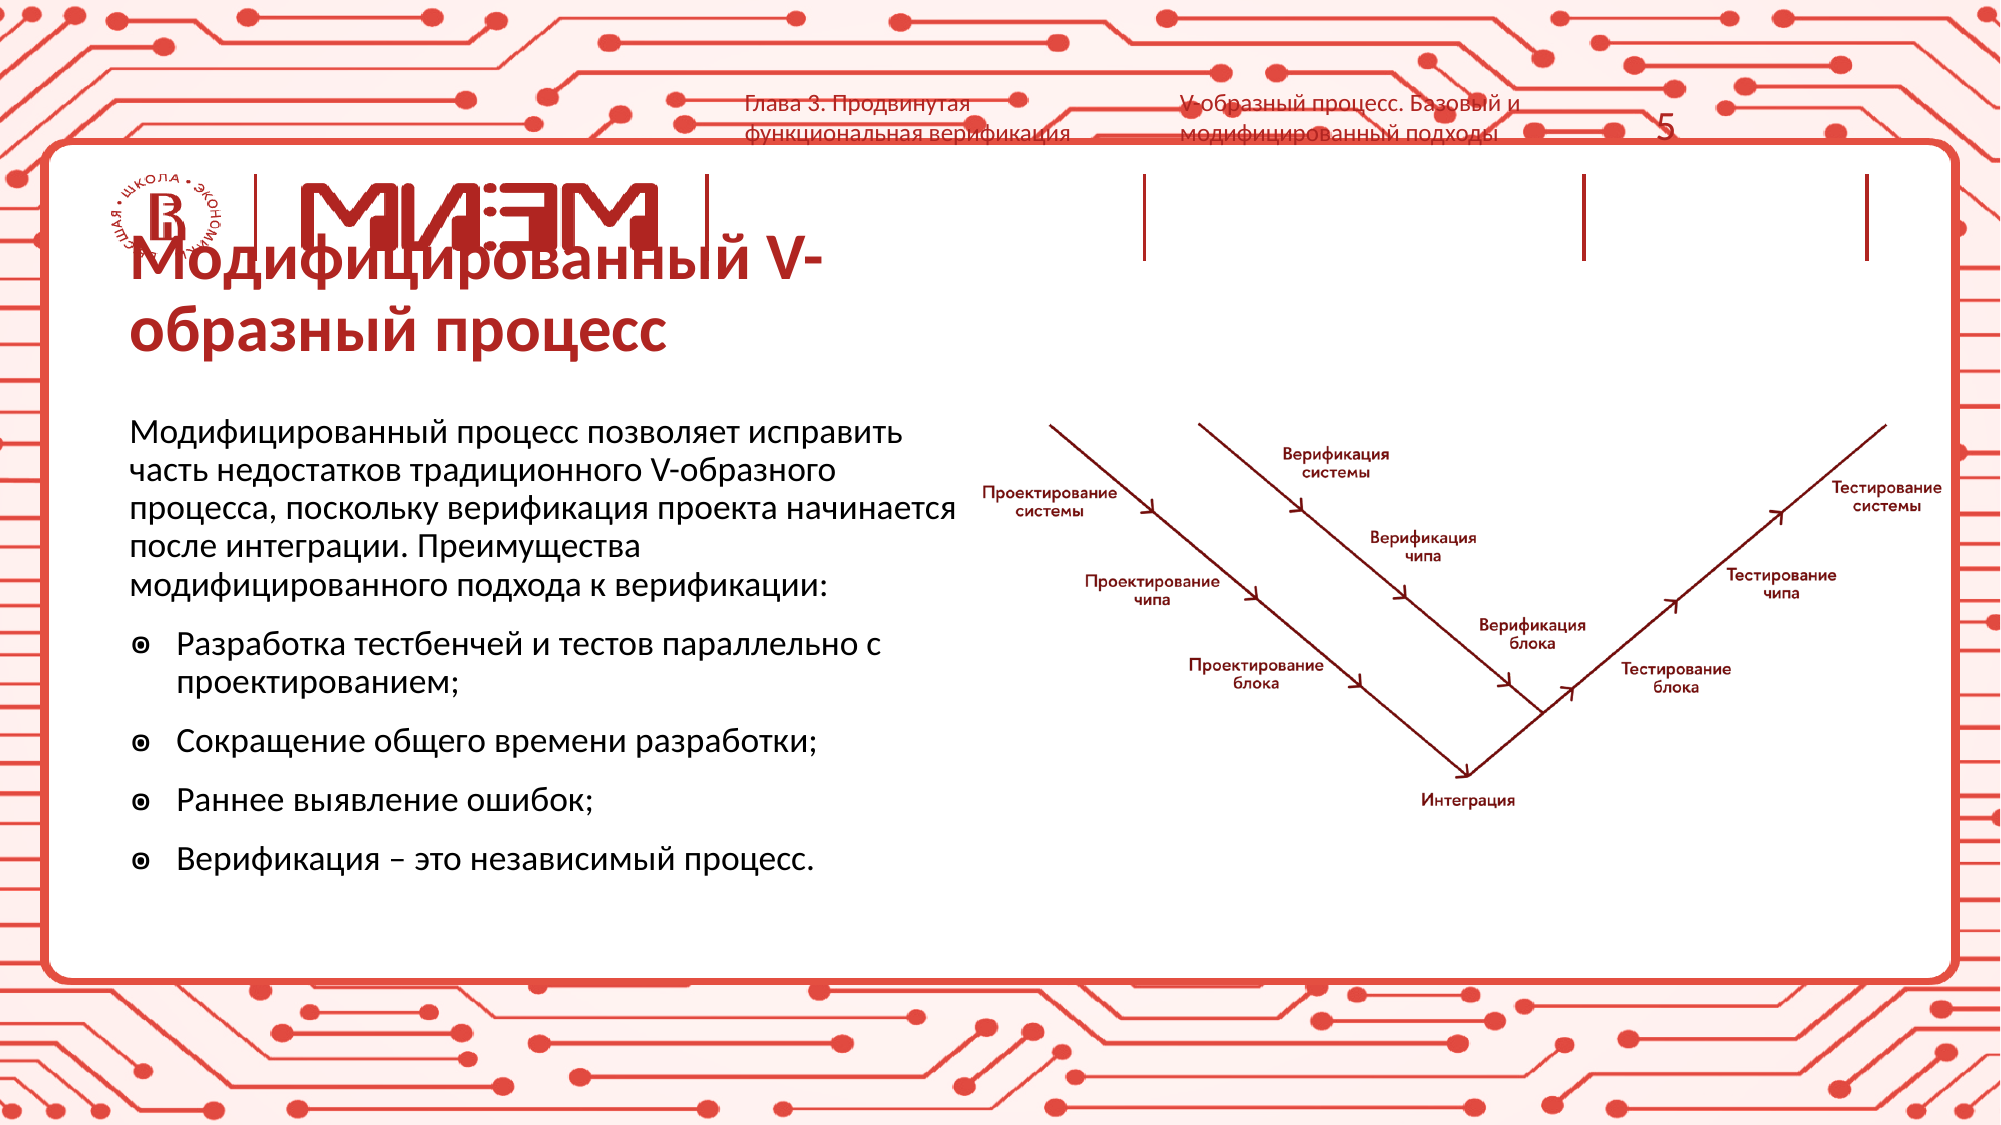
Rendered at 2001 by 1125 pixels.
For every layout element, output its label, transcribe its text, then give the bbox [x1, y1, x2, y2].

text_box V-образный процесс. Базовый и модифицированный подходы [1164, 78, 1560, 154]
slide_number 5 [1637, 94, 1692, 154]
title Модифицированный V-образный процесс [114, 222, 1125, 365]
text_box Глава 3. Продвинутая функциональная верификация [729, 78, 1125, 154]
list Модифицированный процесс позволяет исправить часть недостатков традиционного V-образного процесса, поскольку верификация проекта начинается после интеграции. Преимущества модифицированного подхода к верификации: Разработка тестбенчей и тестов параллельно с проектированием; Сокращение общего времени разработки; Раннее выявление ошибок; Верификация – это независимый процесс. [114, 404, 981, 1005]
picture [0, 0, 2001, 1125]
